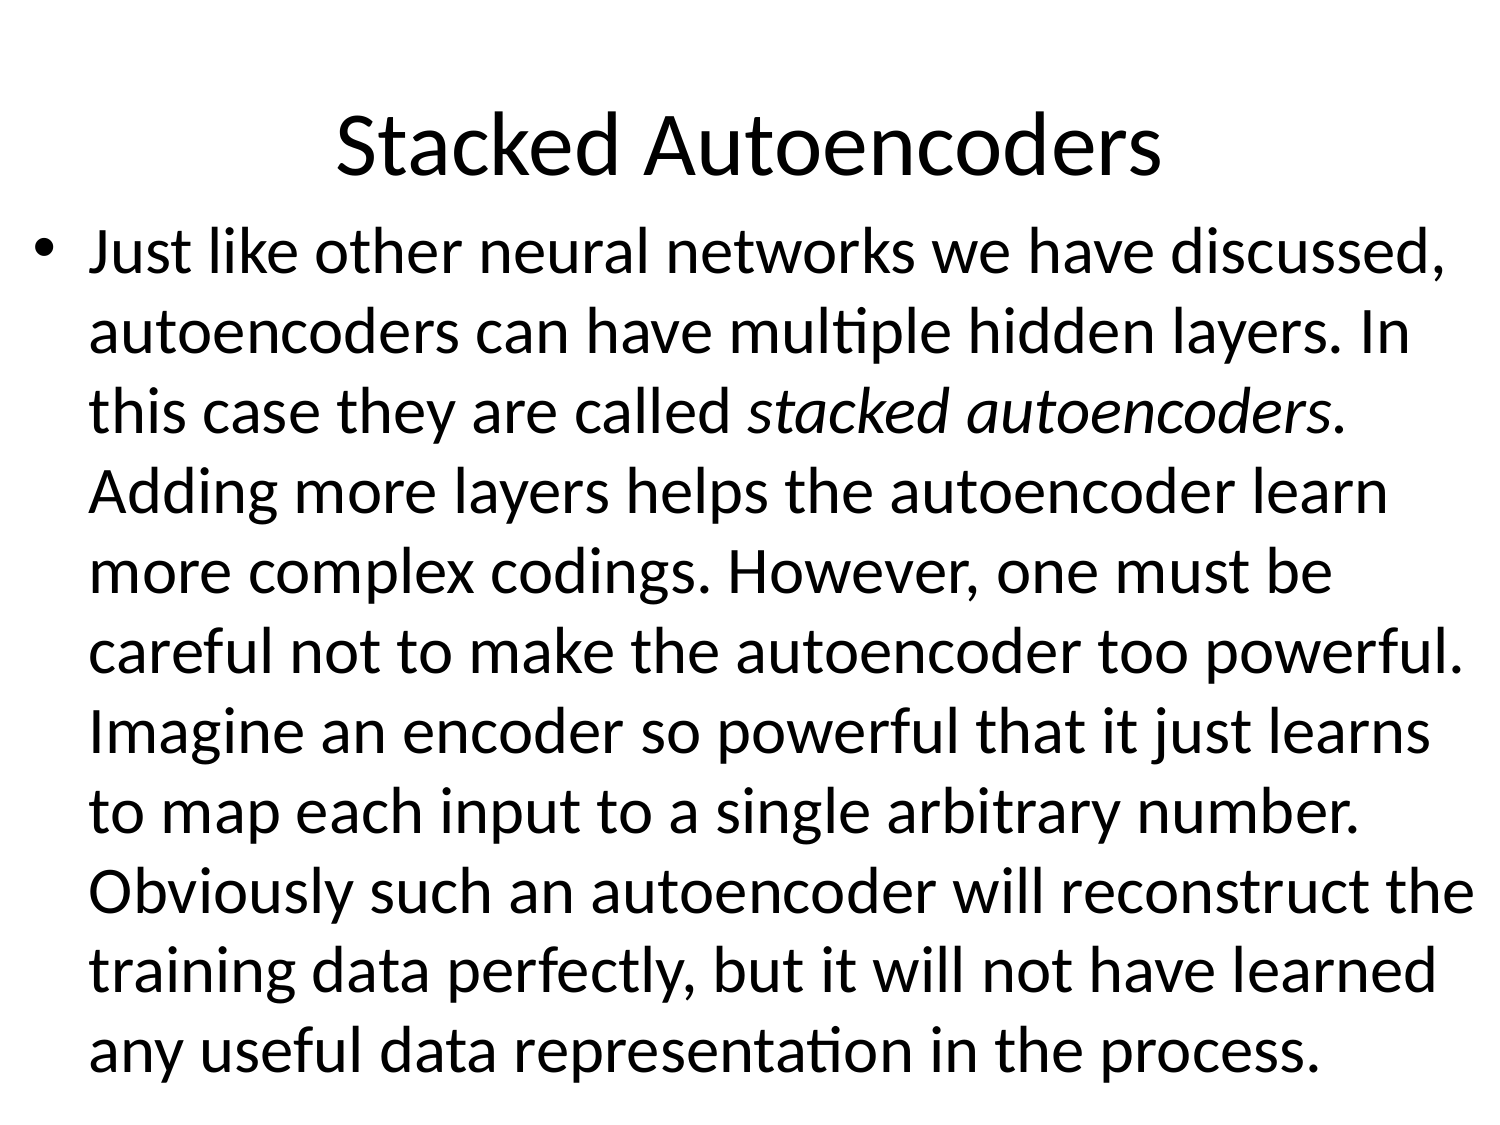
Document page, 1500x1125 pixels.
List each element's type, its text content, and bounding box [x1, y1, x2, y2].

title Stacked Autoencoders [75, 45, 1425, 199]
list Just like other neural networks we have discussed, autoencoders can have multiple hidden layers. In this case they are called stacked autoencoders. Adding more layers helps the autoencoder learn more complex codings. However, one must be careful not to make the autoencoder too powerful. Imagine an encoder so powerful that it just learns to map each input to a single arbitrary number. Obviously such an autoencoder will reconstruct the training data perfectly, but it will not have learned any useful data representation in the process. [17, 199, 1500, 1043]
